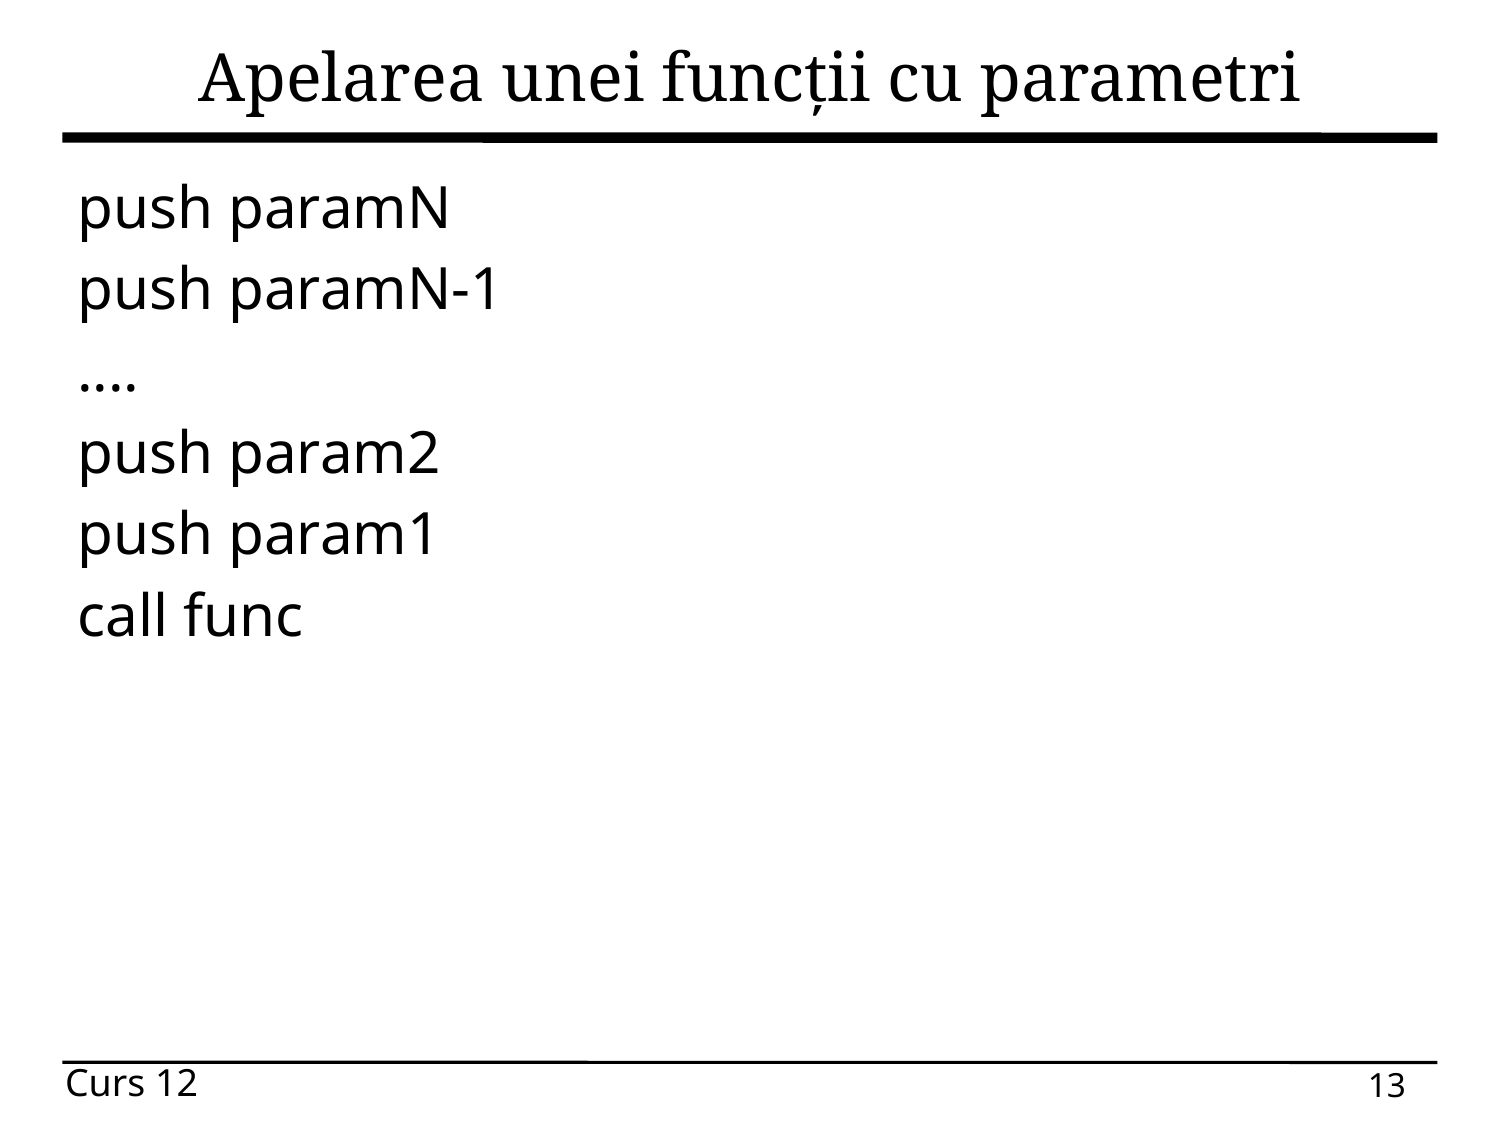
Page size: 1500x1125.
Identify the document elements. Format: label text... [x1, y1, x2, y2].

list push paramN push paramN-1 .... push param2 push param1 call func [62, 162, 1438, 1050]
title Apelarea unei funcții cu parametri [62, 24, 1438, 125]
